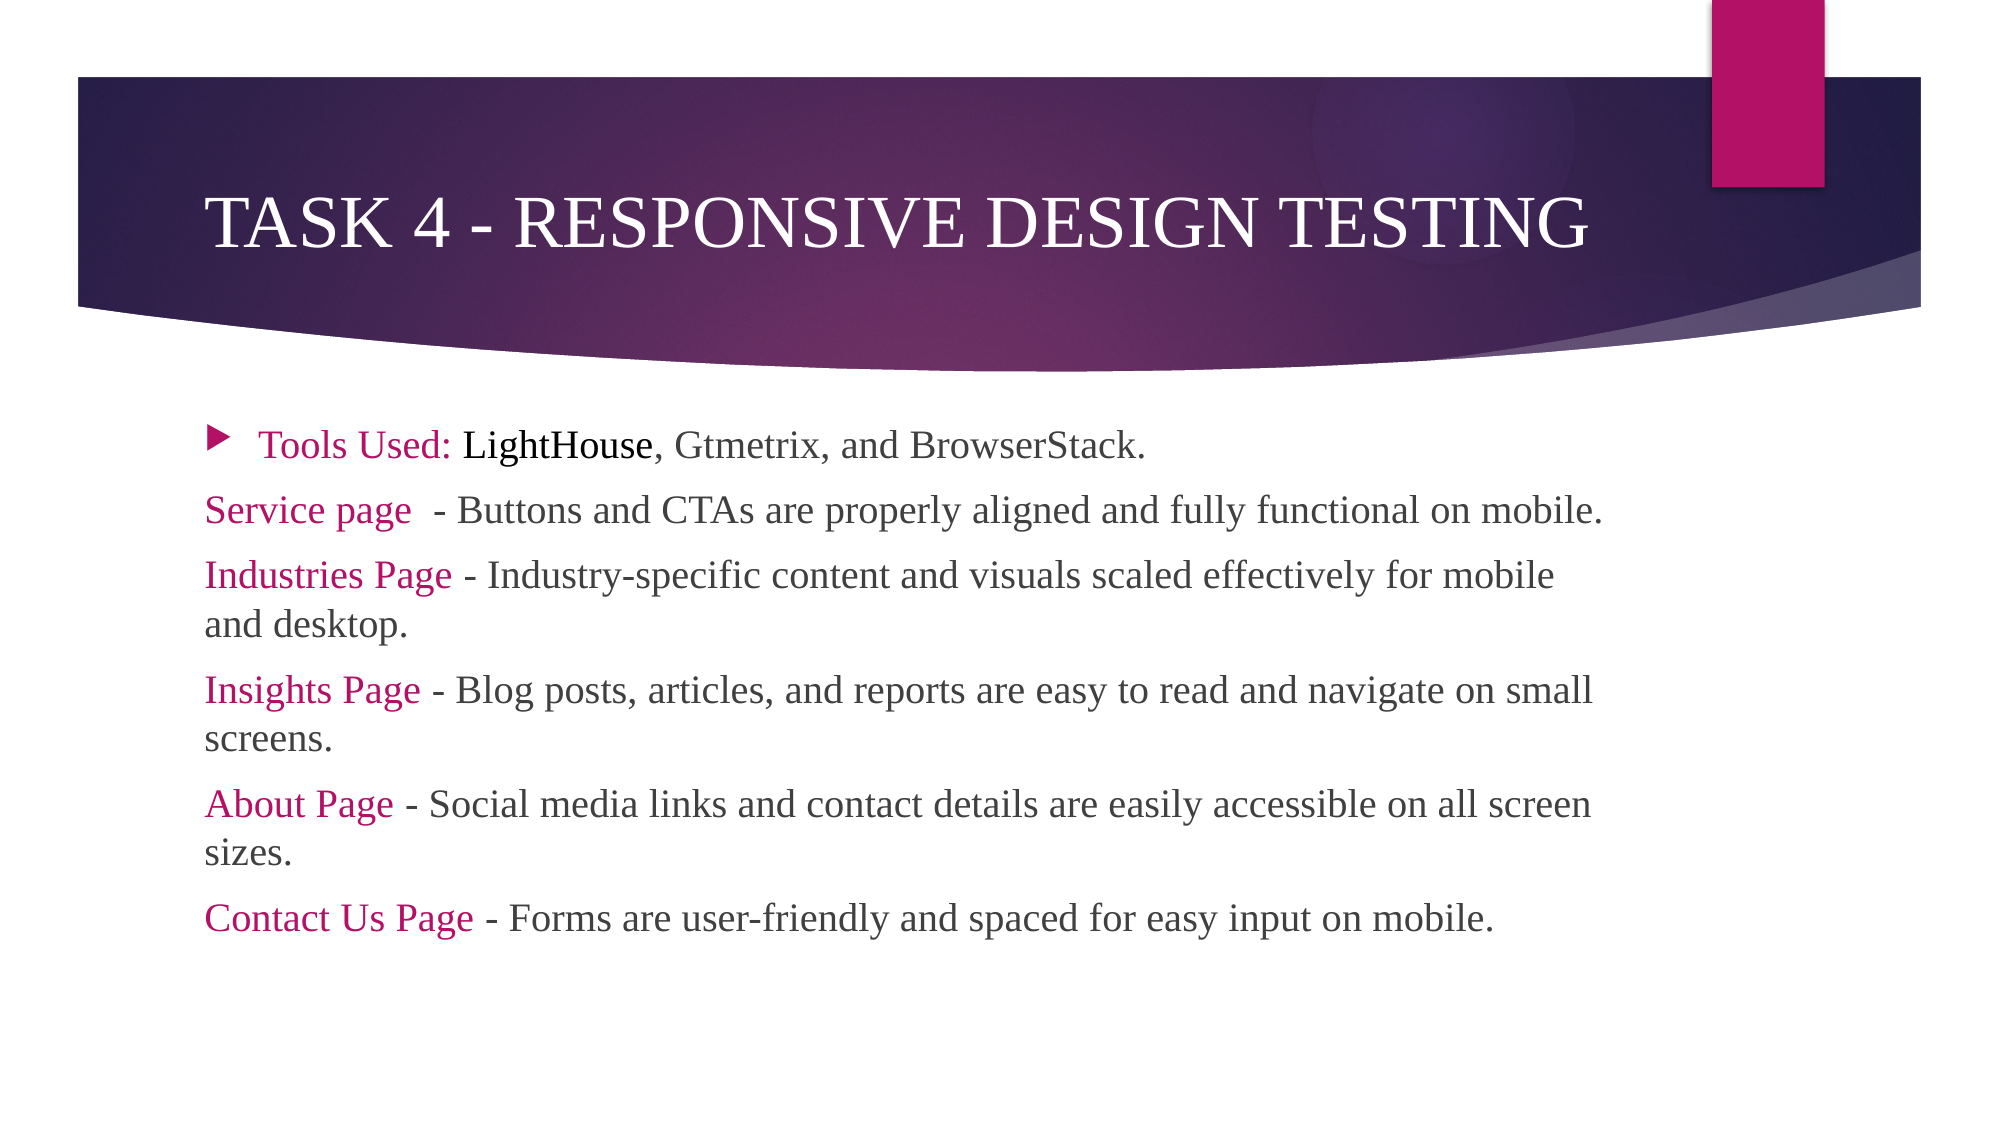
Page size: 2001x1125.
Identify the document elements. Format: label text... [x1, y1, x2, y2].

title TASK 4 - RESPONSIVE DESIGN TESTING [189, 159, 1627, 276]
list Tools Used: LightHouse, Gtmetrix, and BrowserStack. Service page - Buttons and CTAs are properly aligned and fully functional on mobile. Industries Page - Industry-specific content and visuals scaled effectively for mobile and desktop. Insights Page - Blog posts, articles, and reports are easy to read and navigate on small screens. About Page - Social media links and contact details are easily accessible on all screen sizes. Contact Us Page - Forms are user-friendly and spaced for easy input on mobile. [189, 410, 1638, 988]
